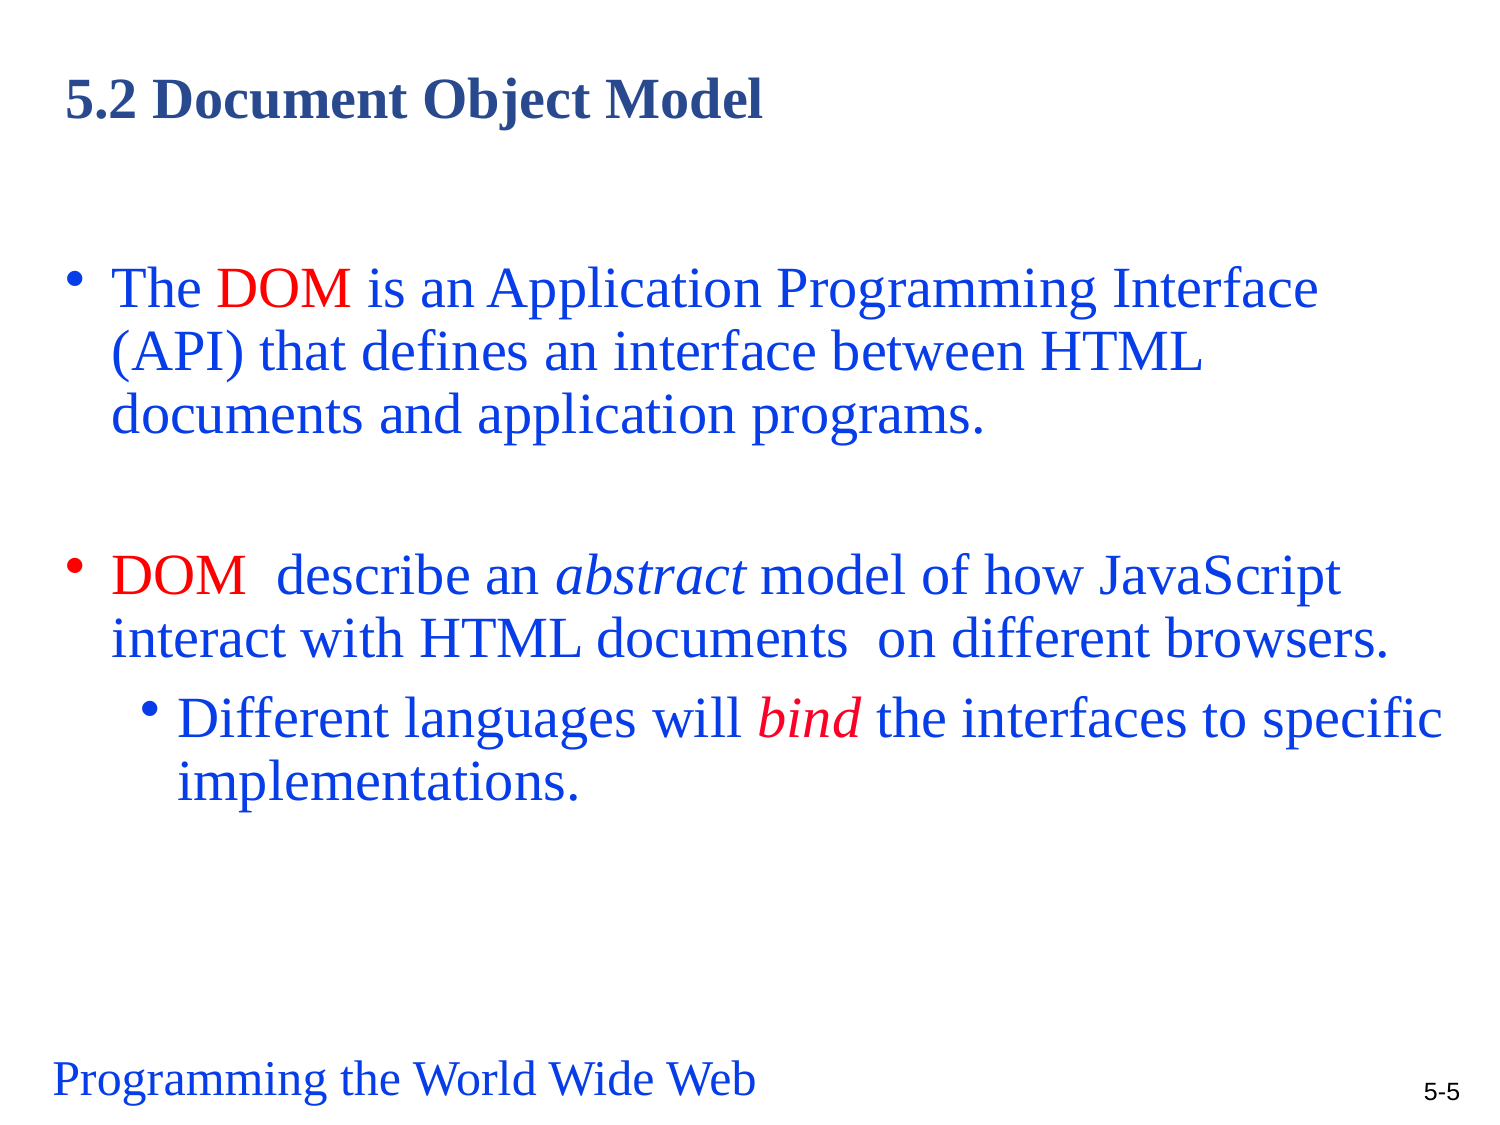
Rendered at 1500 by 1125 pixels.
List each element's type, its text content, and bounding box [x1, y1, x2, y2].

list The DOM is an Application Programming Interface (API) that defines an interface between HTML documents and application programs. DOM describe an abstract model of how JavaScript interact with HTML documents on different browsers. Different languages will bind the interfaces to specific implementations. [50, 162, 1463, 1025]
title 5.2 Document Object Model [50, 49, 1463, 138]
